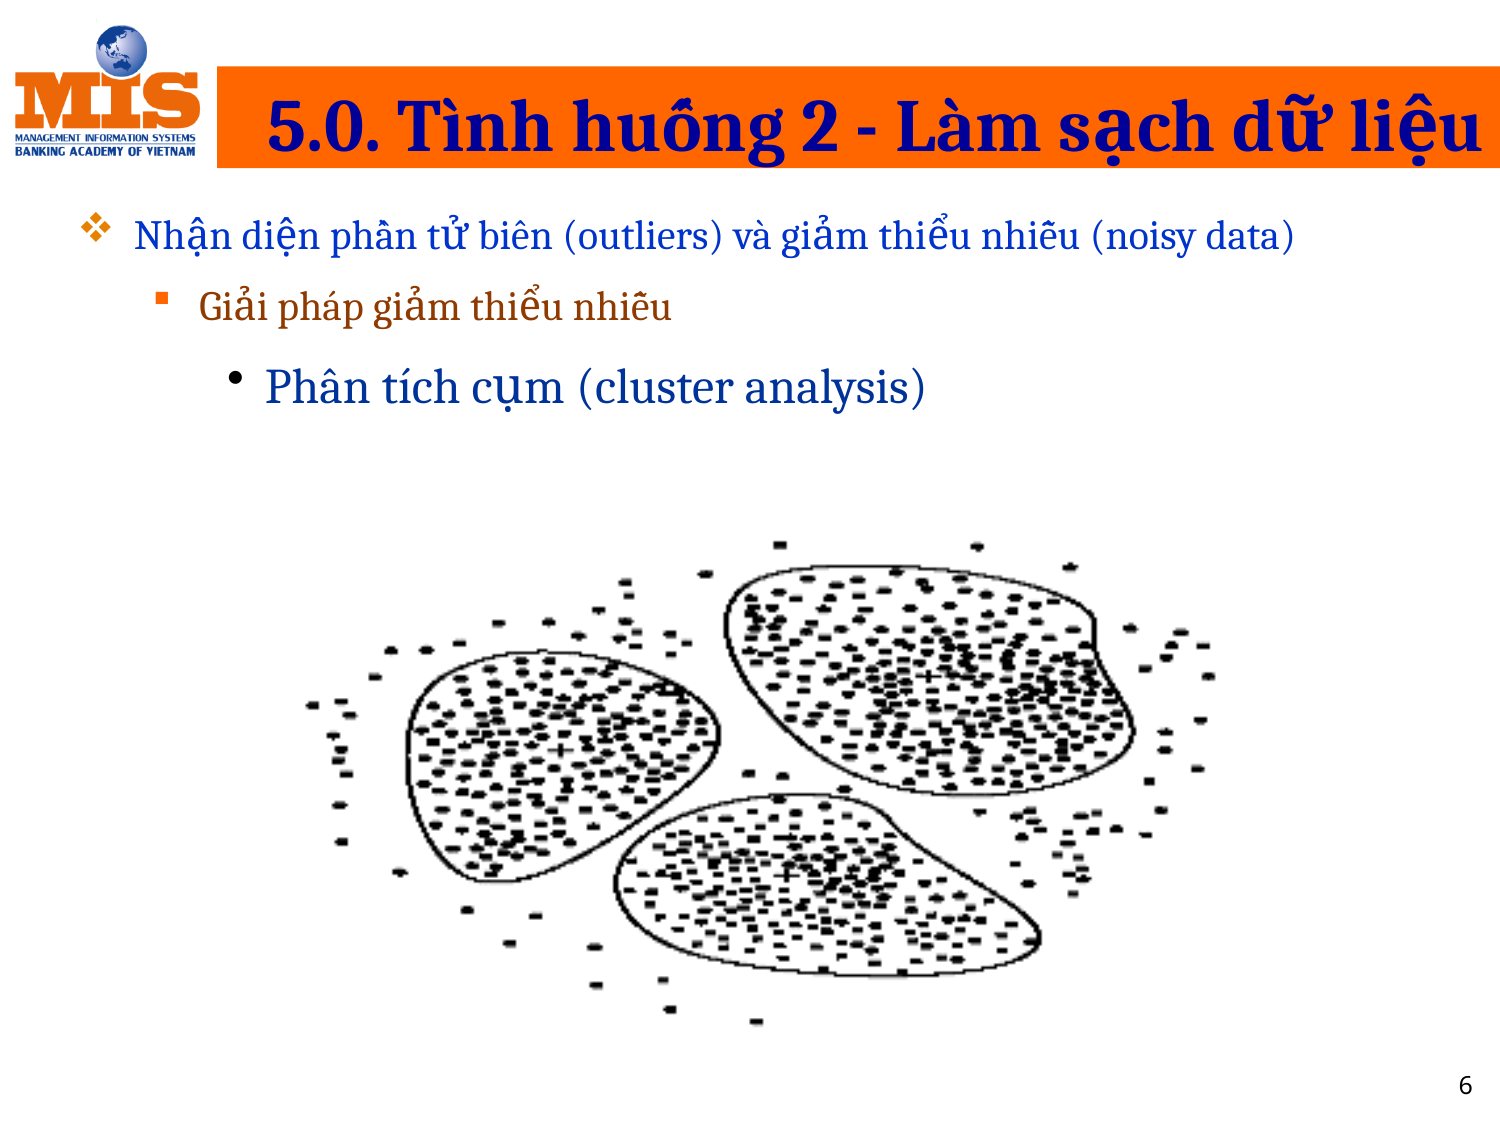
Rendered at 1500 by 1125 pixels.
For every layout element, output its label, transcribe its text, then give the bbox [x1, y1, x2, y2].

picture [0, 0, 217, 194]
slide_number 6 [1137, 1062, 1488, 1113]
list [274, 537, 1251, 1038]
list Nhận diện phần tử biên (outliers) và giảm thiểu nhiễu (noisy data) Giải pháp giảm thiểu nhiễu Phân tích cụm (cluster analysis) [62, 200, 1500, 1038]
title 5.0. Tình huống 2 - Làm sạch dữ liệu [212, 62, 1500, 180]
